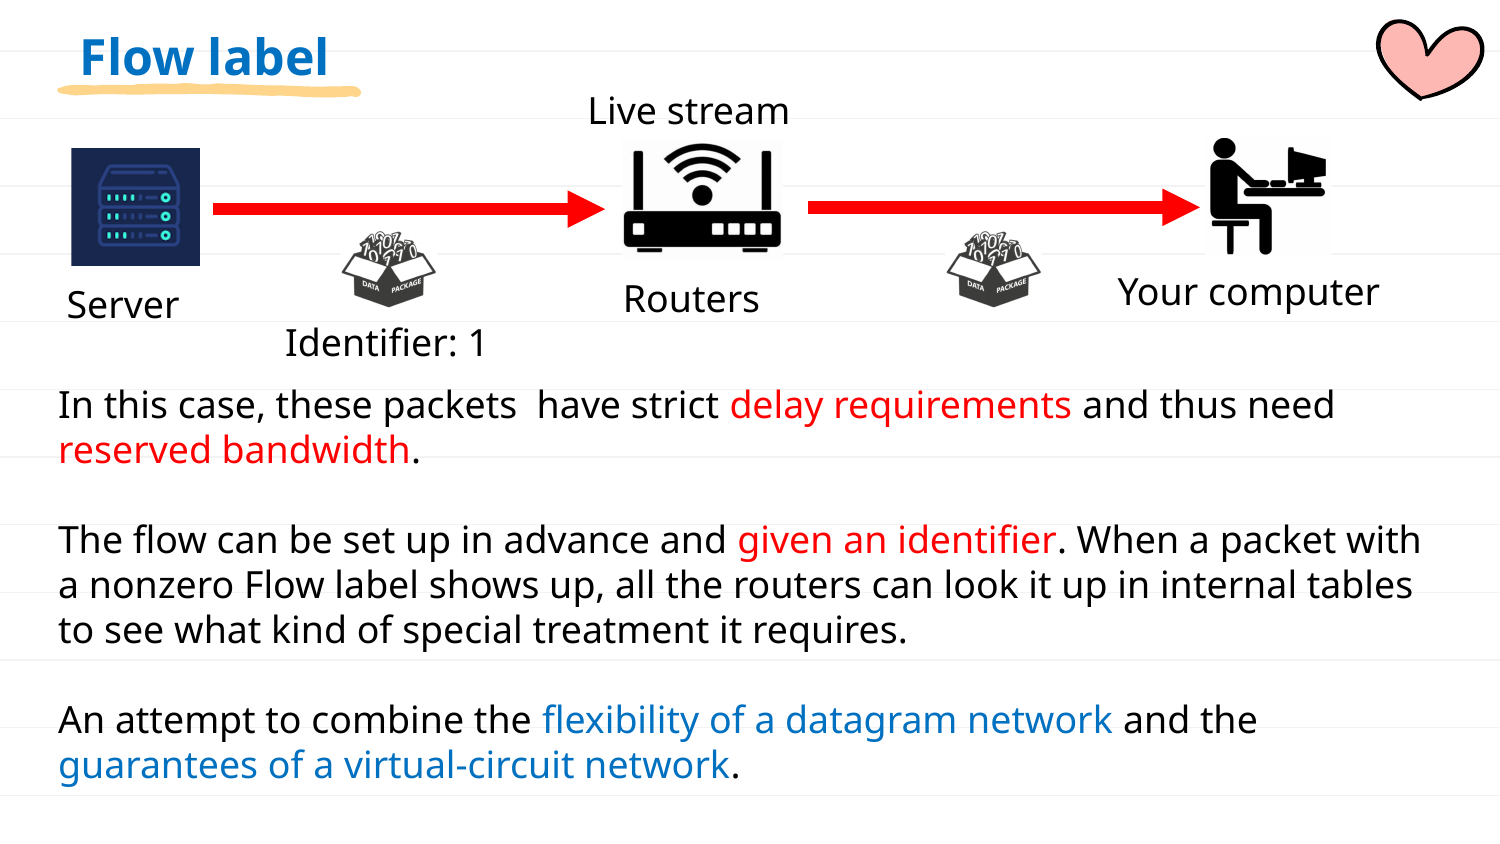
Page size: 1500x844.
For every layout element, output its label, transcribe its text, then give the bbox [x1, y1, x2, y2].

subtitle In this case, these packets have strict delay requirements and thus need reserved bandwidth. The flow can be set up in advance and given an identifier. When a packet with a nonzero Flow label shows up, all the routers can look it up in internal tables to see what kind of special treatment it requires. An attempt to combine the flexibility of a datagram network and the guarantees of a virtual-circuit network. [43, 365, 1457, 837]
text_box [57, 86, 361, 98]
text_box Server [51, 265, 214, 343]
picture [1205, 138, 1333, 258]
picture [945, 228, 1043, 308]
text_box Live stream [572, 72, 905, 149]
text_box Flow label [64, 17, 388, 93]
text_box Identifier: 1 [270, 304, 548, 381]
text_box Your computer [1102, 253, 1435, 330]
picture [71, 148, 201, 267]
picture [339, 228, 437, 308]
text_box Routers [607, 260, 798, 337]
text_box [1360, 19, 1489, 102]
picture [622, 139, 783, 259]
